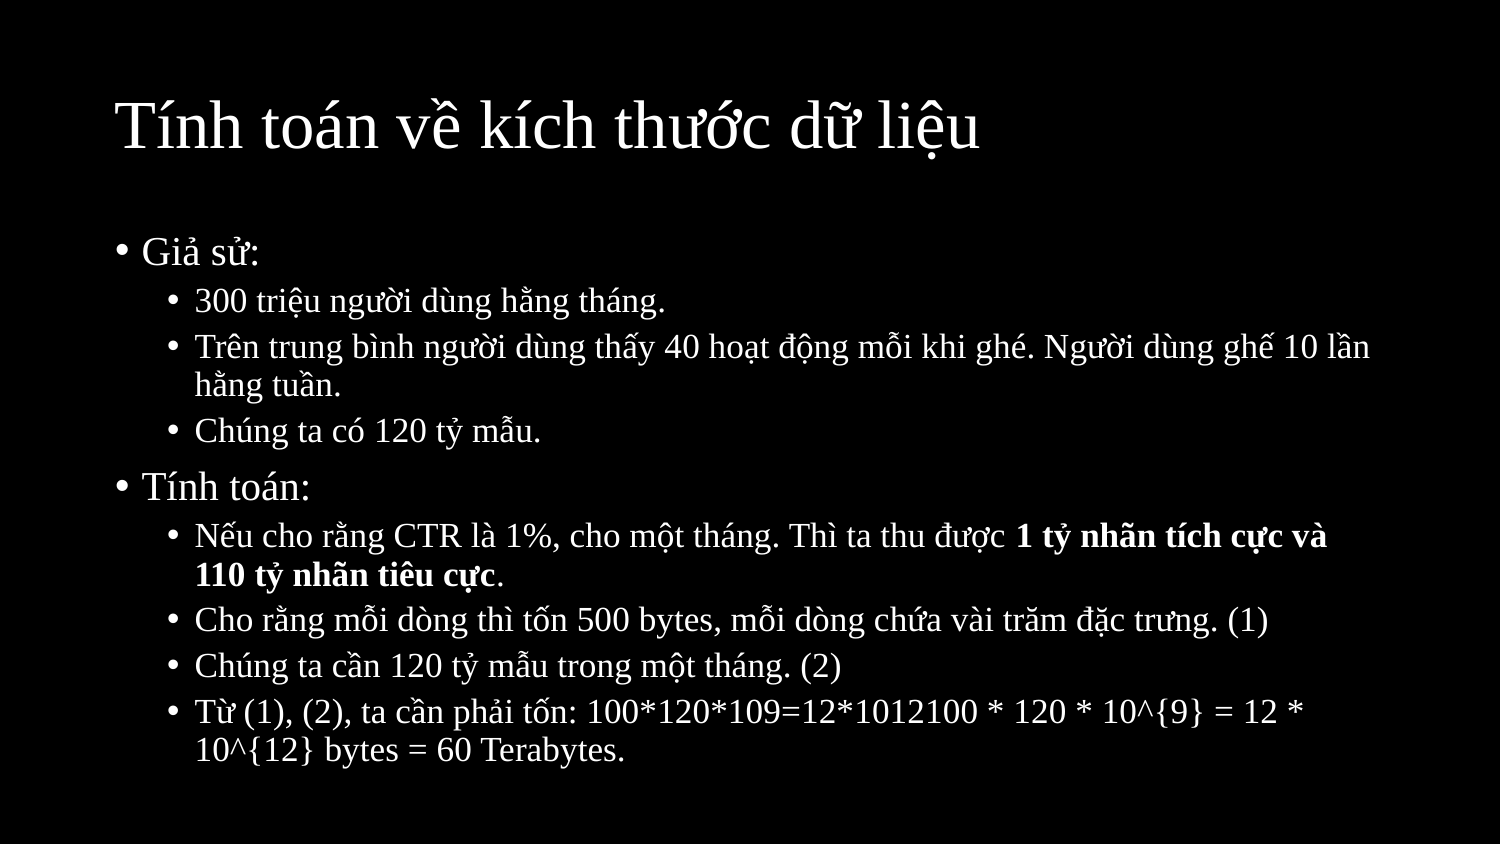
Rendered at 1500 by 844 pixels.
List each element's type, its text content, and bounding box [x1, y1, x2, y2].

list Giả sử: 300 triệu người dùng hằng tháng. Trên trung bình người dùng thấy 40 hoạt động mỗi khi ghé. Người dùng ghế 10 lần hằng tuần. Chúng ta có 120 tỷ mẫu. Tính toán: Nếu cho rằng CTR là 1%, cho một tháng. Thì ta thu được 1 tỷ nhãn tích cực và 110 tỷ nhãn tiêu cực. Cho rằng mỗi dòng thì tốn 500 bytes, mỗi dòng chứa vài trăm đặc trưng. (1) Chúng ta cần 120 tỷ mẫu trong một tháng. (2) Từ (1), (2), ta cần phải tốn: 100*120*109=12*1012100 * 120 * 10^{9} = 12 * 10^{12} bytes = 60 Terabytes. [103, 224, 1397, 780]
title Tính toán về kích thước dữ liệu [103, 44, 1397, 208]
